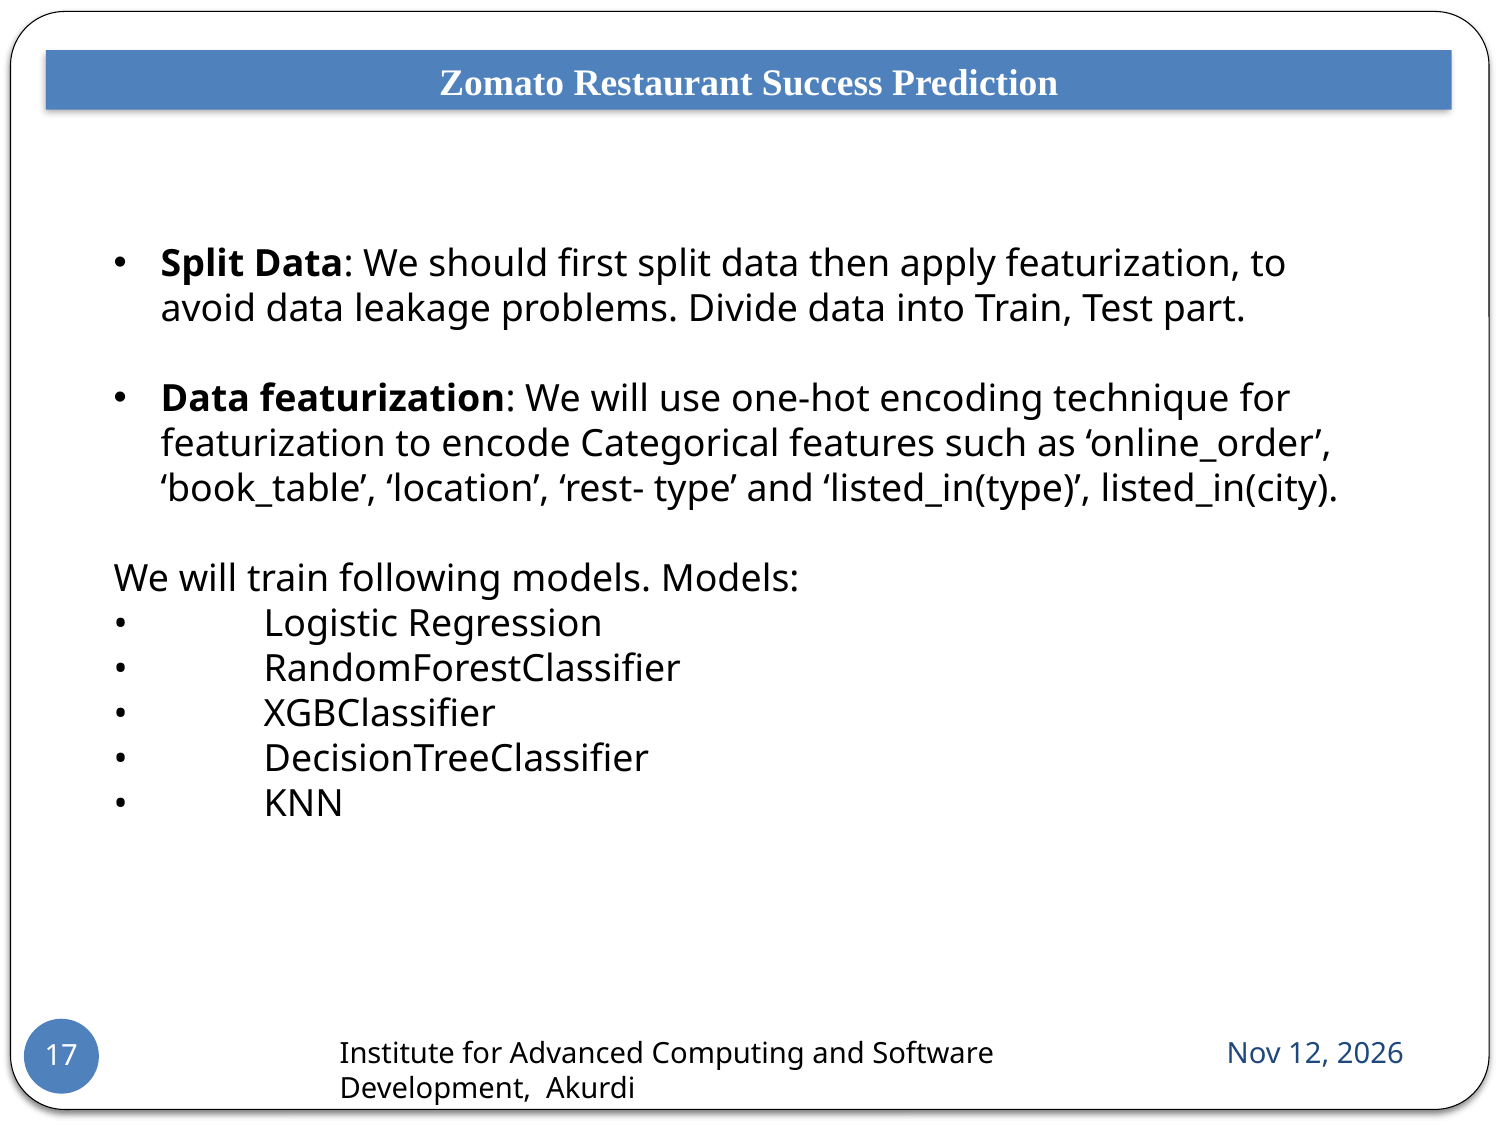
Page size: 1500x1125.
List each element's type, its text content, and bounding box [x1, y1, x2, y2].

text_box Split Data: We should first split data then apply featurization, to avoid data leakage problems. Divide data into Train, Test part. Data featurization: We will use one-hot encoding technique for featurization to encode Categorical features such as ‘online_order’, ‘book_table’, ‘location’, ‘rest- type’ and ‘listed_in(type)’, listed_in(city). [98, 231, 1376, 517]
footer Institute for Advanced Computing and Software Development, Akurdi [324, 1035, 1137, 1103]
text_box Zomato Restaurant Success Prediction [45, 50, 1452, 110]
slide_number 30-Sep-21 [1012, 1015, 1419, 1094]
slide_number 17 [23, 1018, 99, 1094]
text_box We will train following models. Models: • Logistic Regression • RandomForestClassifier • XGBClassifier • DecisionTreeClassifier • KNN [98, 546, 1006, 832]
